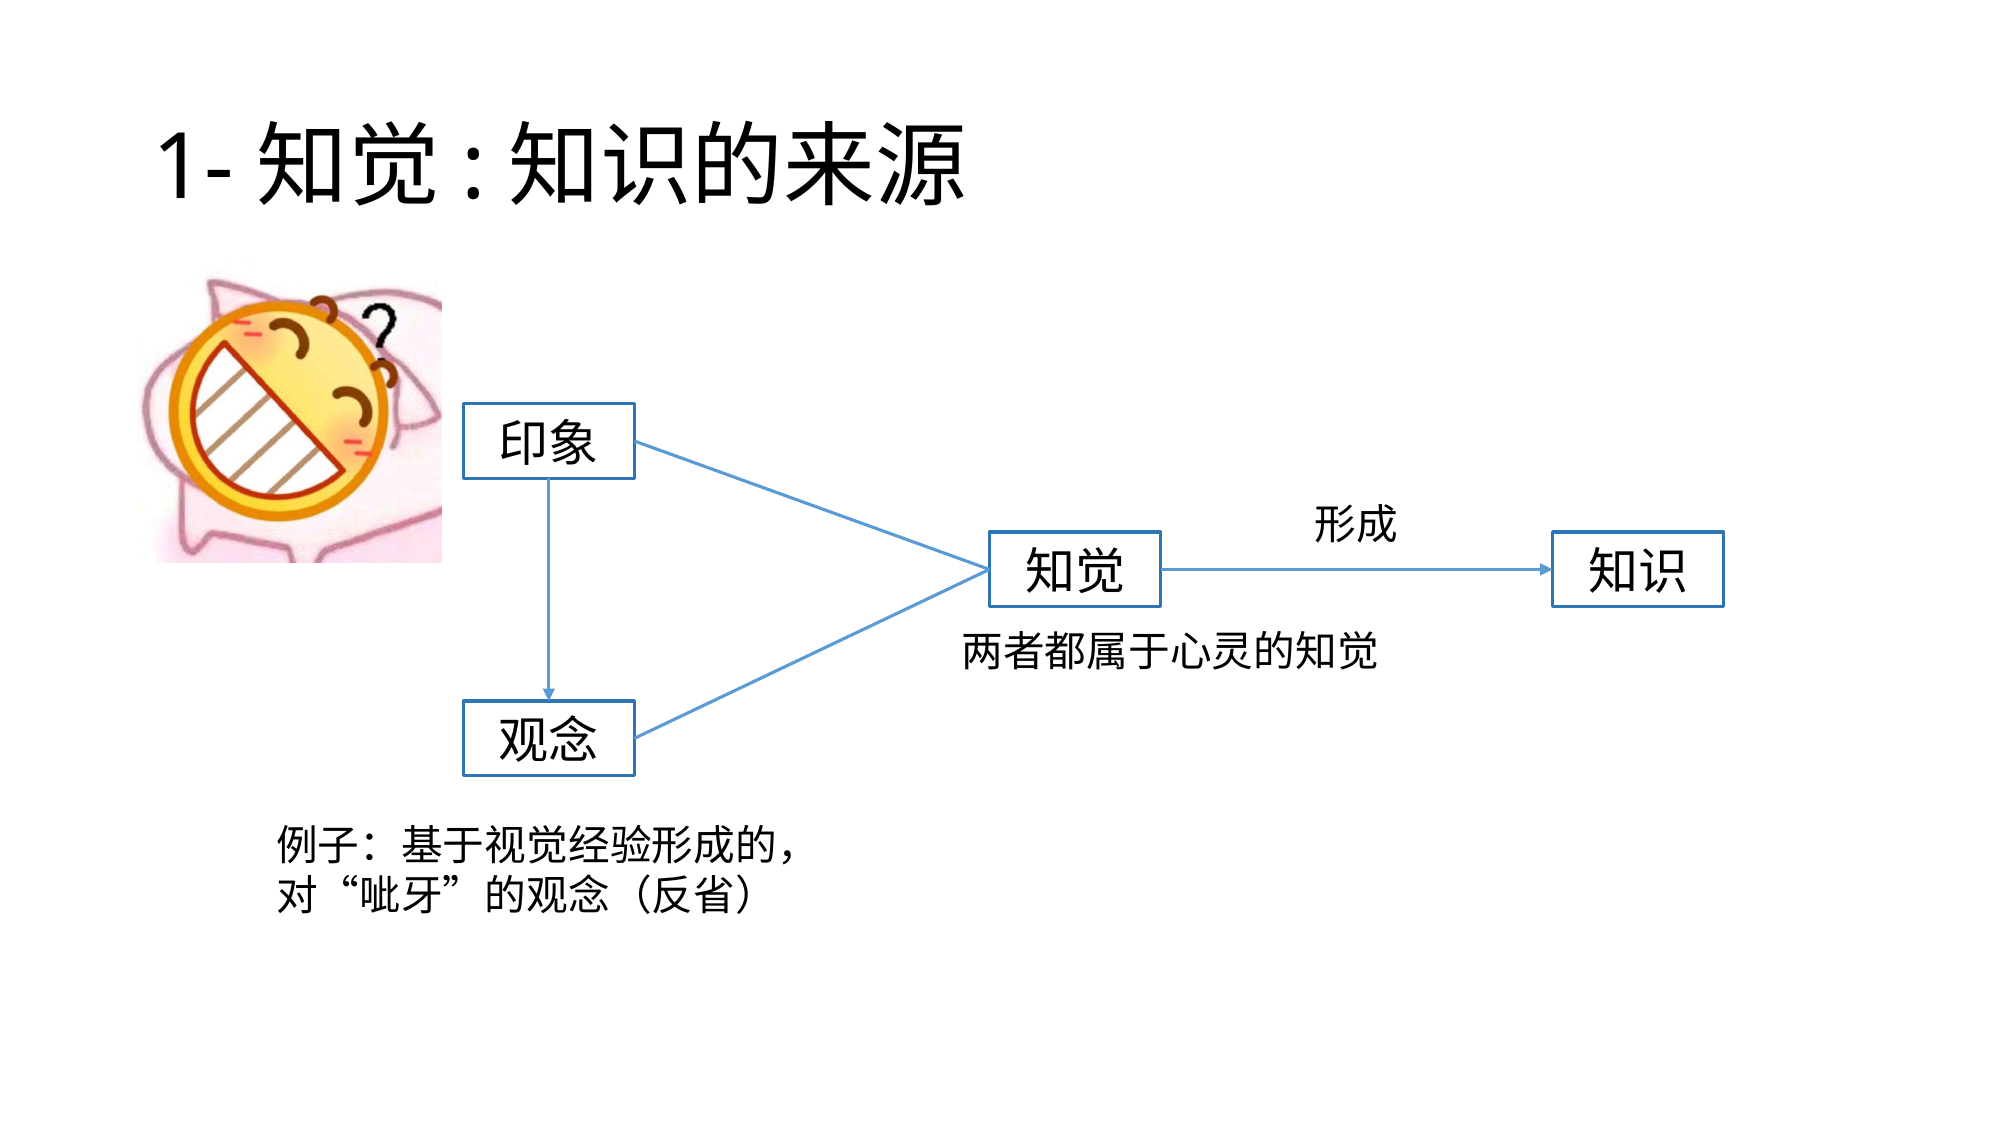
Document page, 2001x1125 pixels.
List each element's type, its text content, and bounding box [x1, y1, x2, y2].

text_box 知觉 [990, 532, 1161, 607]
text_box 观念 [463, 700, 635, 776]
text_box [634, 569, 990, 739]
text_box 印象 [463, 403, 635, 479]
text_box 形成 [1117, 490, 1596, 556]
title 1-知觉:知识的来源 [137, 59, 1863, 278]
text_box 两者都属于心灵的知觉 [990, 616, 1409, 682]
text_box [634, 441, 990, 569]
picture [137, 258, 442, 563]
text_box 知识 [1552, 532, 1724, 607]
text_box 例子：基于视觉经验形成的，对“呲牙”的观念（反省） [241, 811, 812, 927]
